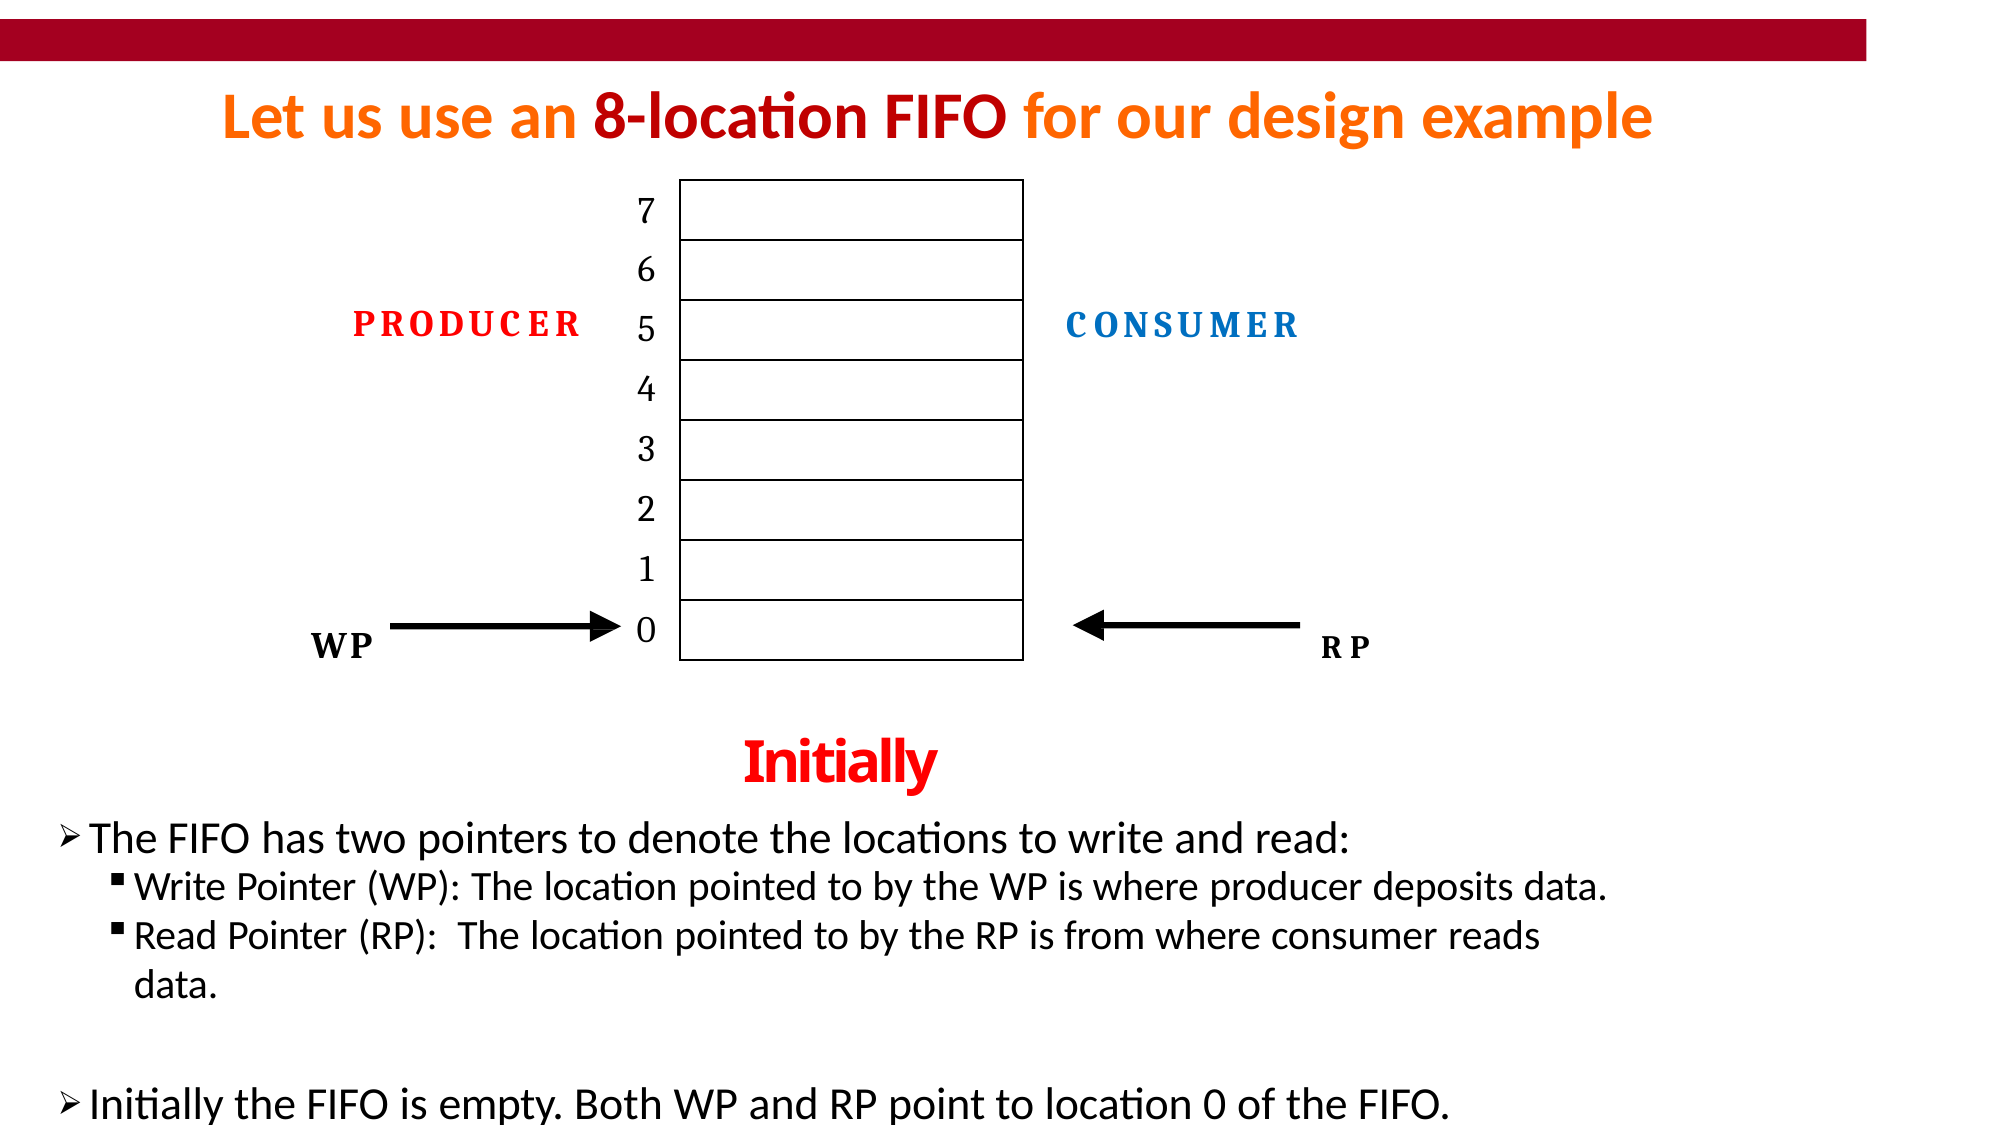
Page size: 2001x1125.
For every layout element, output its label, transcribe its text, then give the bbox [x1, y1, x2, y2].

table_cell 6 [615, 241, 678, 301]
table_cell 2 [615, 481, 678, 541]
text_box [0, 19, 1867, 62]
table_cell 1 [615, 541, 678, 600]
table_cell 4 [615, 361, 678, 421]
table_header 7 [615, 189, 678, 241]
table_cell 3 [615, 421, 678, 481]
table_cell [681, 541, 1022, 599]
table_cell [681, 301, 1022, 359]
text_box PRODUCER [350, 297, 596, 345]
text_box CONSUMER [1063, 297, 1312, 345]
table_cell [681, 361, 1022, 419]
title Let us use an 8-location FIFO for our design example [220, 70, 1661, 260]
table_cell [681, 481, 1022, 539]
table_cell 5 [615, 301, 678, 361]
table_cell [681, 241, 1022, 299]
table_header [681, 181, 1022, 239]
text_box WP RP Initially The FIFO has two pointers to denote the locations to write and read: Write Pointer (WP): The location pointed to by the WP is where producer deposits data. Read Pointer (RP): The location pointed to by the RP is from where consumer reads data. Initially the FIFO is empty. Both WP and RP point to location 0 of the FIFO. [56, 600, 1642, 1125]
table_cell [681, 421, 1022, 479]
